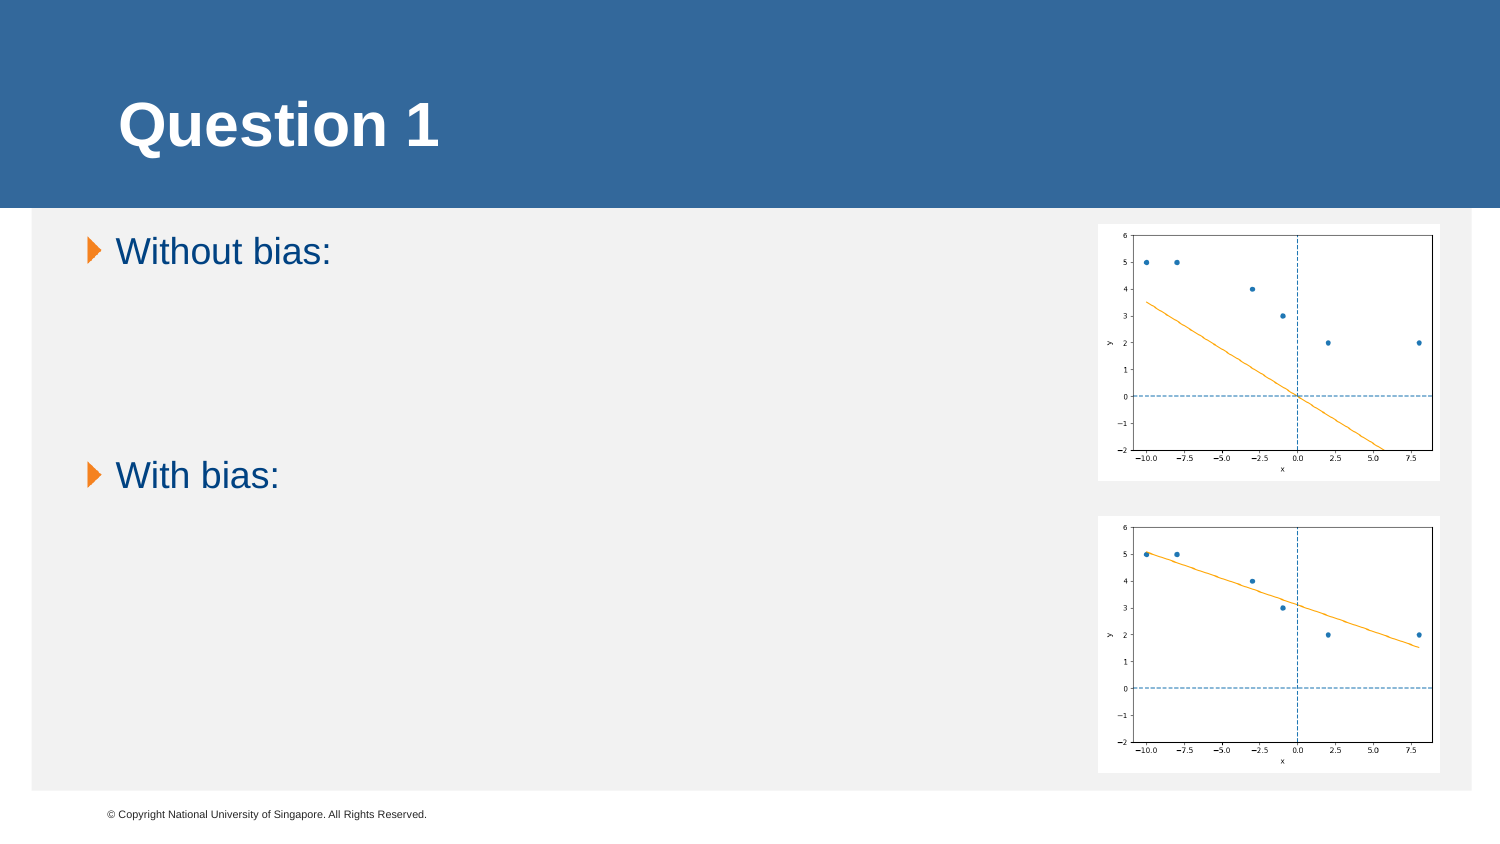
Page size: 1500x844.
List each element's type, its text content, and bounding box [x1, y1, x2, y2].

picture [87, 236, 102, 264]
picture [87, 461, 102, 488]
picture [1098, 516, 1440, 773]
picture [1098, 224, 1440, 481]
title Question 1 [103, 44, 1397, 208]
